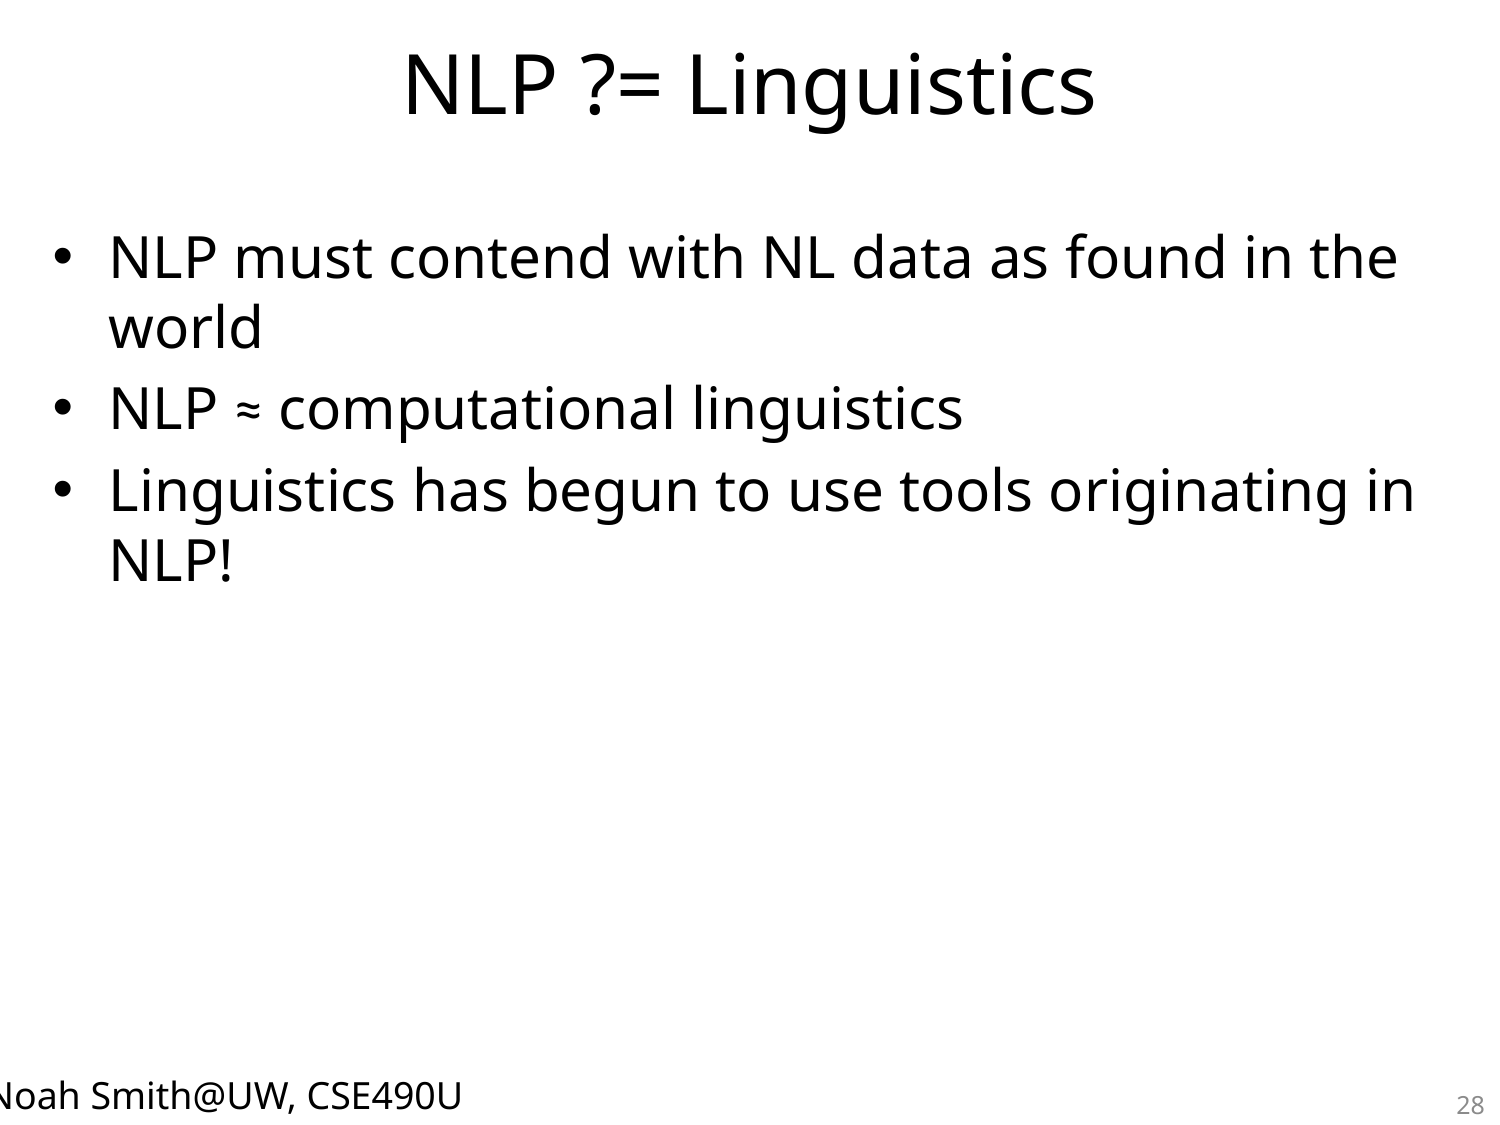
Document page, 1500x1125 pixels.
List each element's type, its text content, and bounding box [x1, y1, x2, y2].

slide_number 28 [1149, 1087, 1500, 1125]
text_box Noah Smith@UW, CSE490U [0, 1064, 489, 1125]
list NLP must contend with NL data as found in the world NLP ≈ computational linguistics Linguistics has begun to use tools originating in NLP! [37, 212, 1463, 1075]
title NLP ?= Linguistics [0, 0, 1500, 163]
